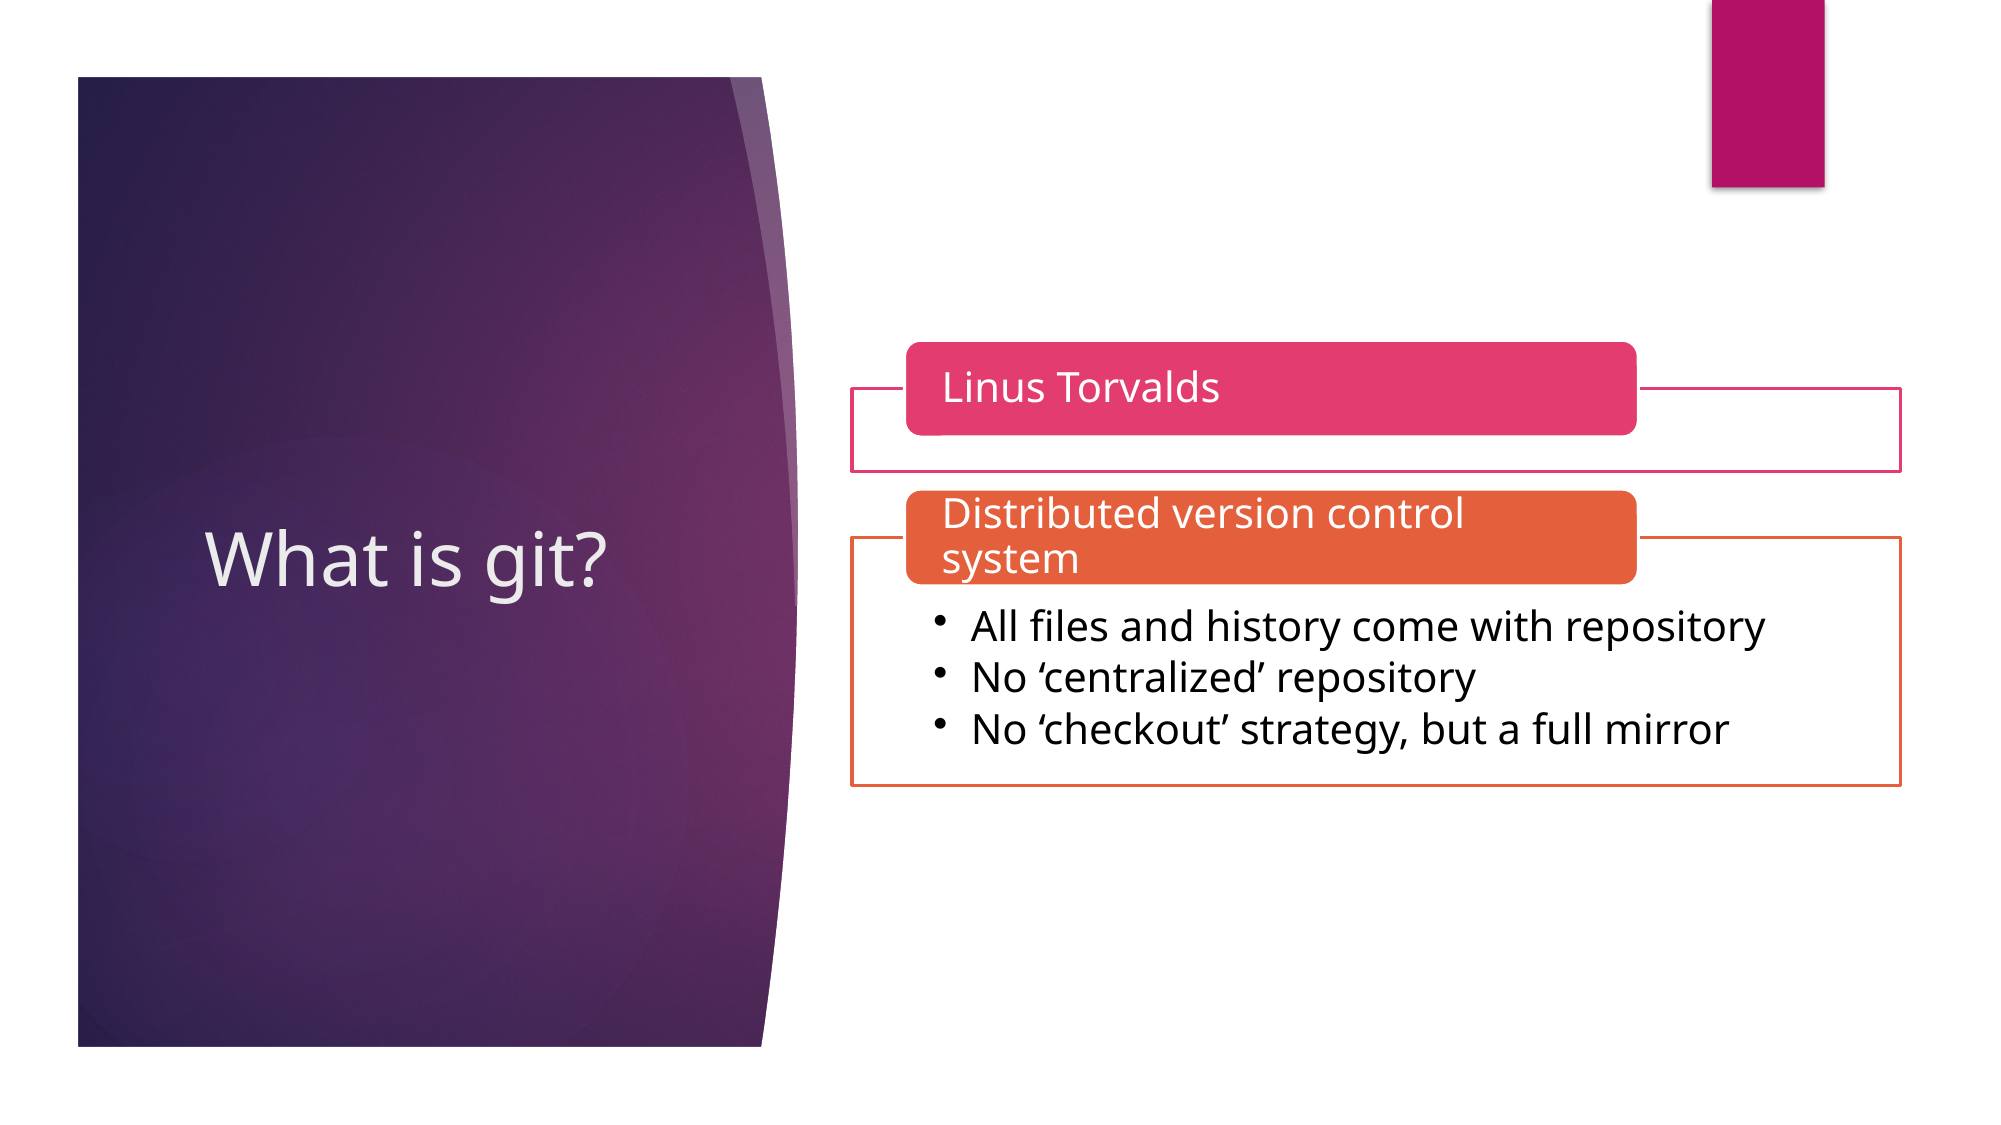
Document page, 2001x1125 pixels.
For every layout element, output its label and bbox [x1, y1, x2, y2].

text_box [0, 0, 2000, 1125]
list [851, 132, 1901, 994]
